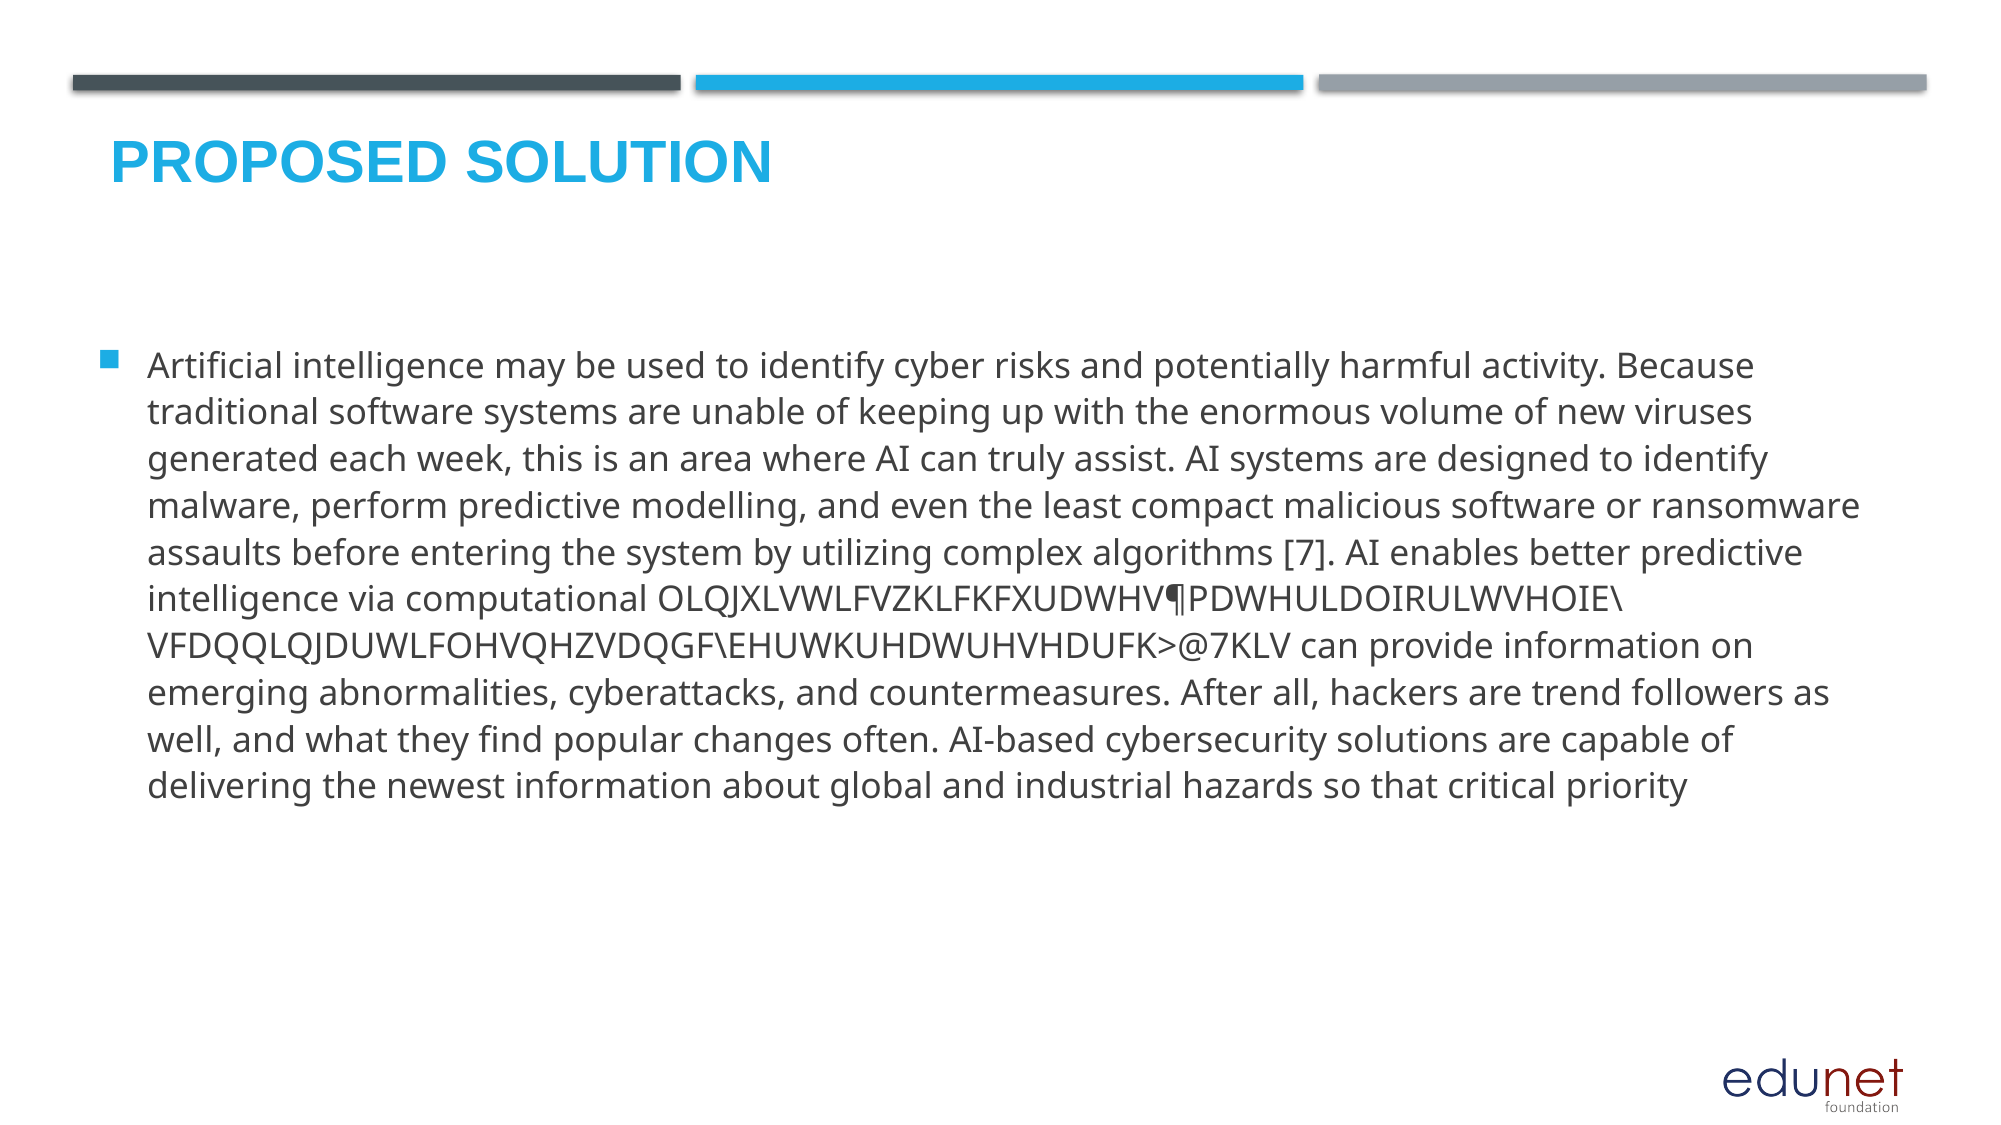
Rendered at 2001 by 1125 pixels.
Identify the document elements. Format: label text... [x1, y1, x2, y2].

title Proposed Solution [95, 115, 1905, 203]
picture [1719, 1056, 1905, 1116]
list Artificial intelligence may be used to identify cyber risks and potentially harmful activity. Because traditional software systems are unable of keeping up with the enormous volume of new viruses generated each week, this is an area where AI can truly assist. AI systems are designed to identify malware, perform predictive modelling, and even the least compact malicious software or ransomware assaults before entering the system by utilizing complex algorithms [7]. AI enables better predictive intelligence via computational OLQJXLVWLFVZKLFKFXUDWHV¶PDWHULDOIRULWVHOIE\VFDQQLQJDUWLFOHVQHZVDQGF\EHUWKUHDWUHVHDUFK>@7KLV can provide information on emerging abnormalities, cyberattacks, and countermeasures. After all, hackers are trend followers as well, and what they find popular changes often. AI-based cybersecurity solutions are capable of delivering the newest information about global and industrial hazards so that critical priority [81, 188, 1892, 956]
